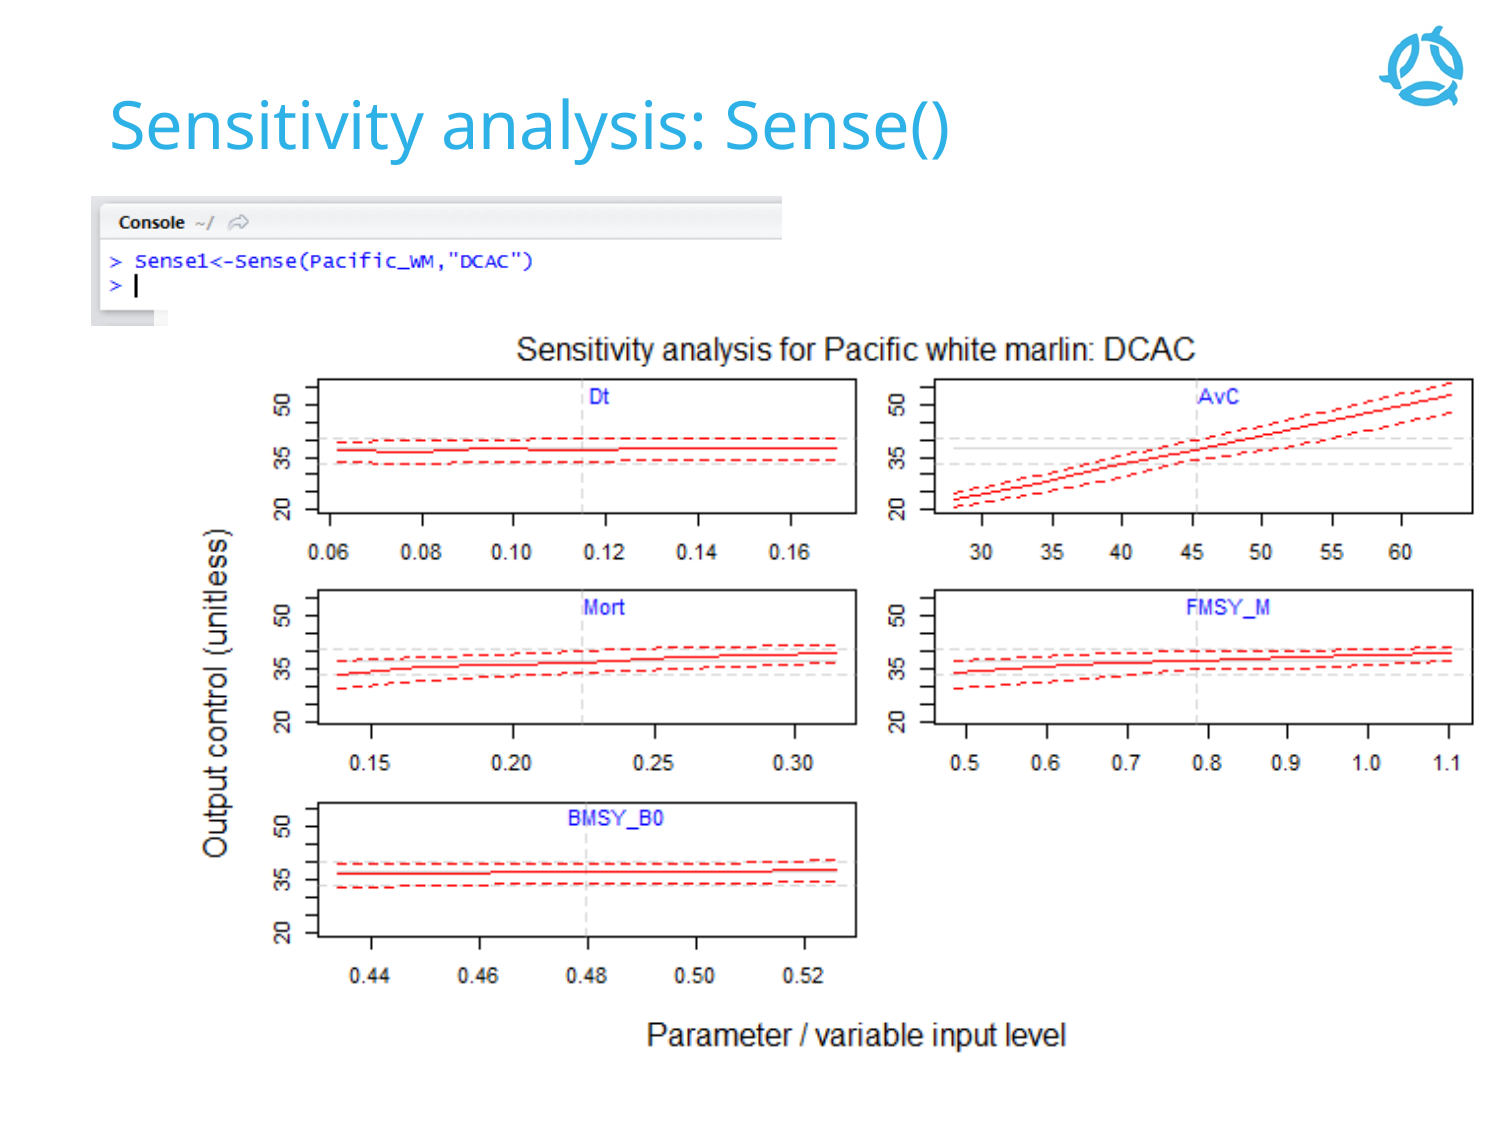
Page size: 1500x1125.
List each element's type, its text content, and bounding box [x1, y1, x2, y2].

picture [91, 196, 1476, 1088]
title Sensitivity analysis: Sense() [94, 19, 1388, 238]
picture [1388, 22, 1471, 112]
